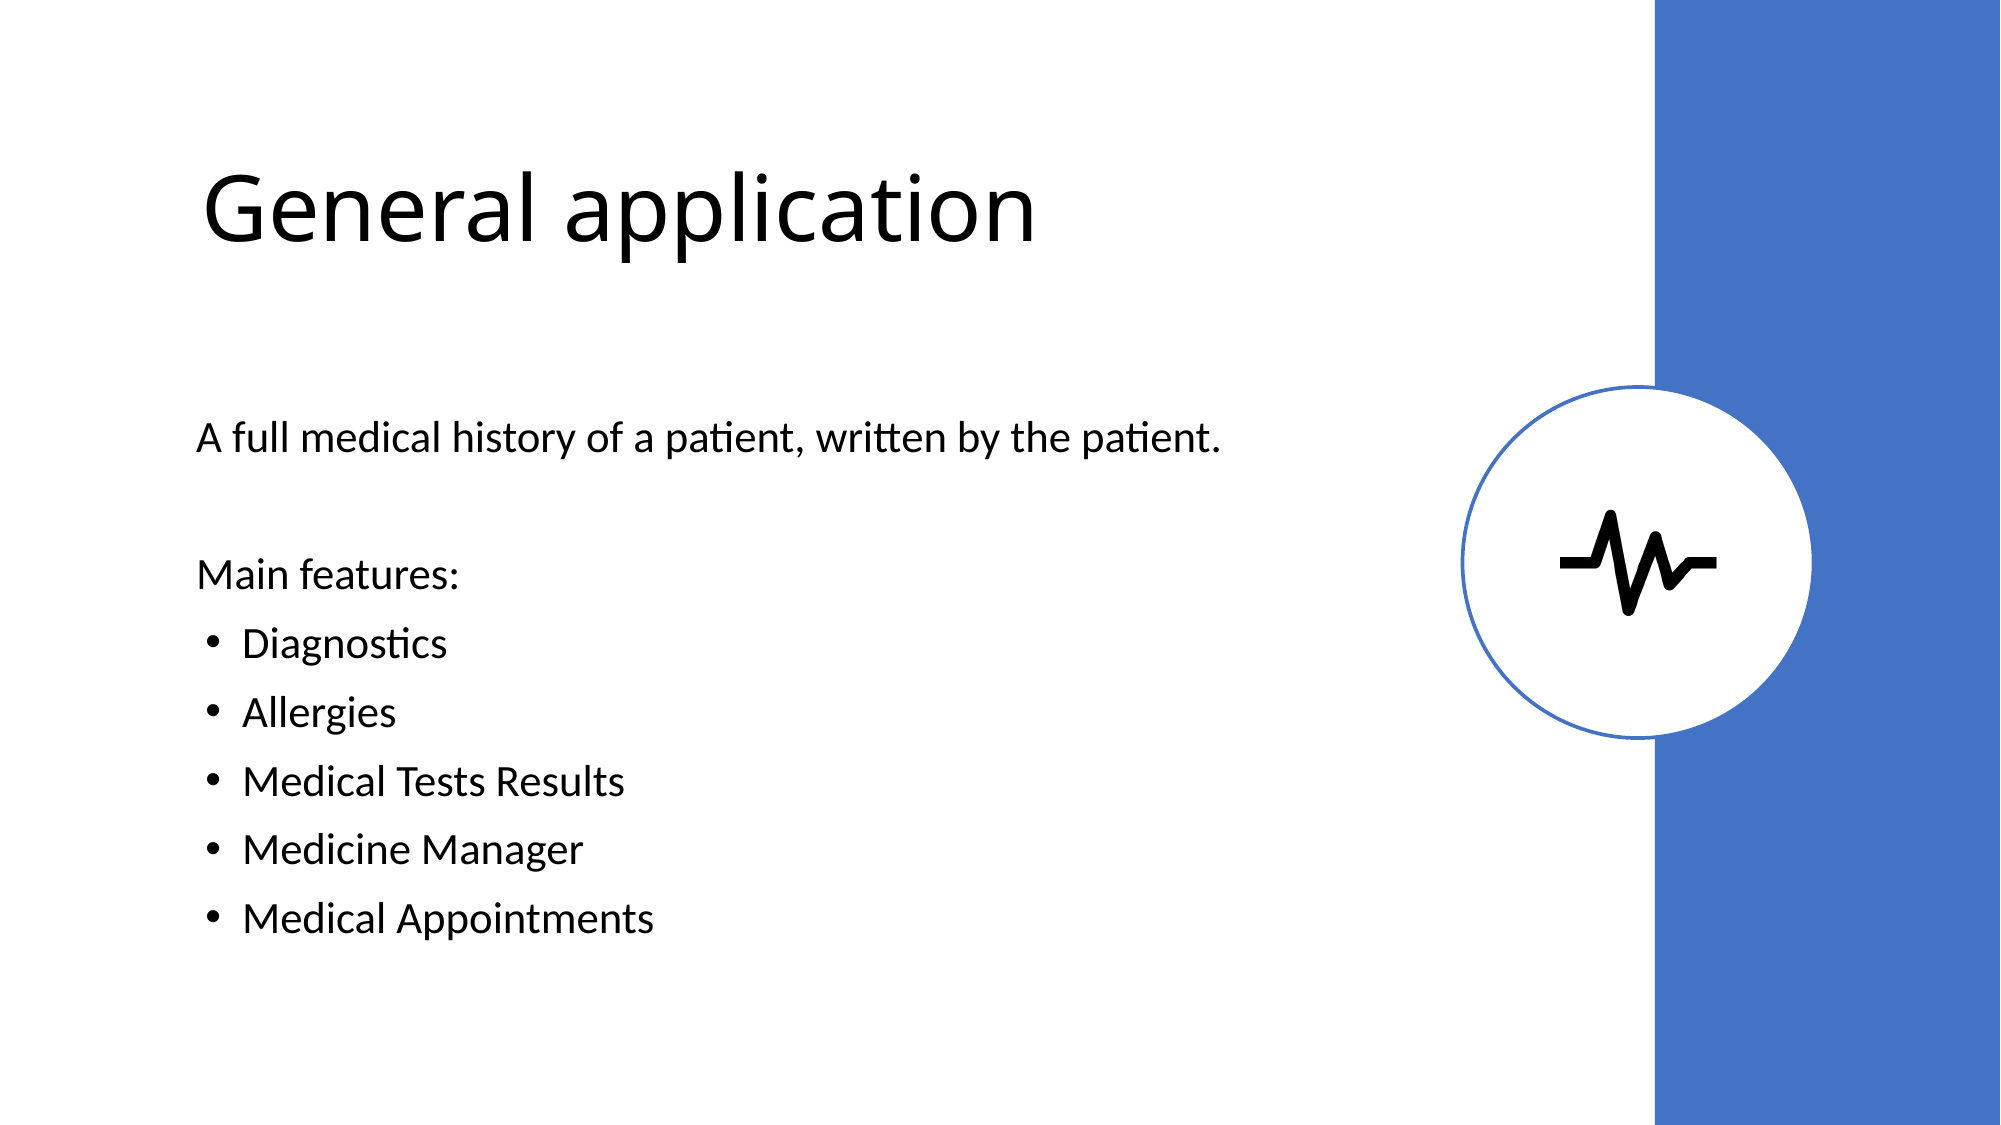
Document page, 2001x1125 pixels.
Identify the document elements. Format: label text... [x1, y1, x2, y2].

list A full medical history of a patient, written by the patient. Main features: Diagnostics Allergies Medical Tests Results Medicine Manager Medical Appointments [181, 406, 1243, 973]
text_box [1461, 385, 1815, 740]
text_box [1654, 0, 2000, 1125]
title General application [186, 102, 1413, 321]
picture [1544, 468, 1732, 657]
